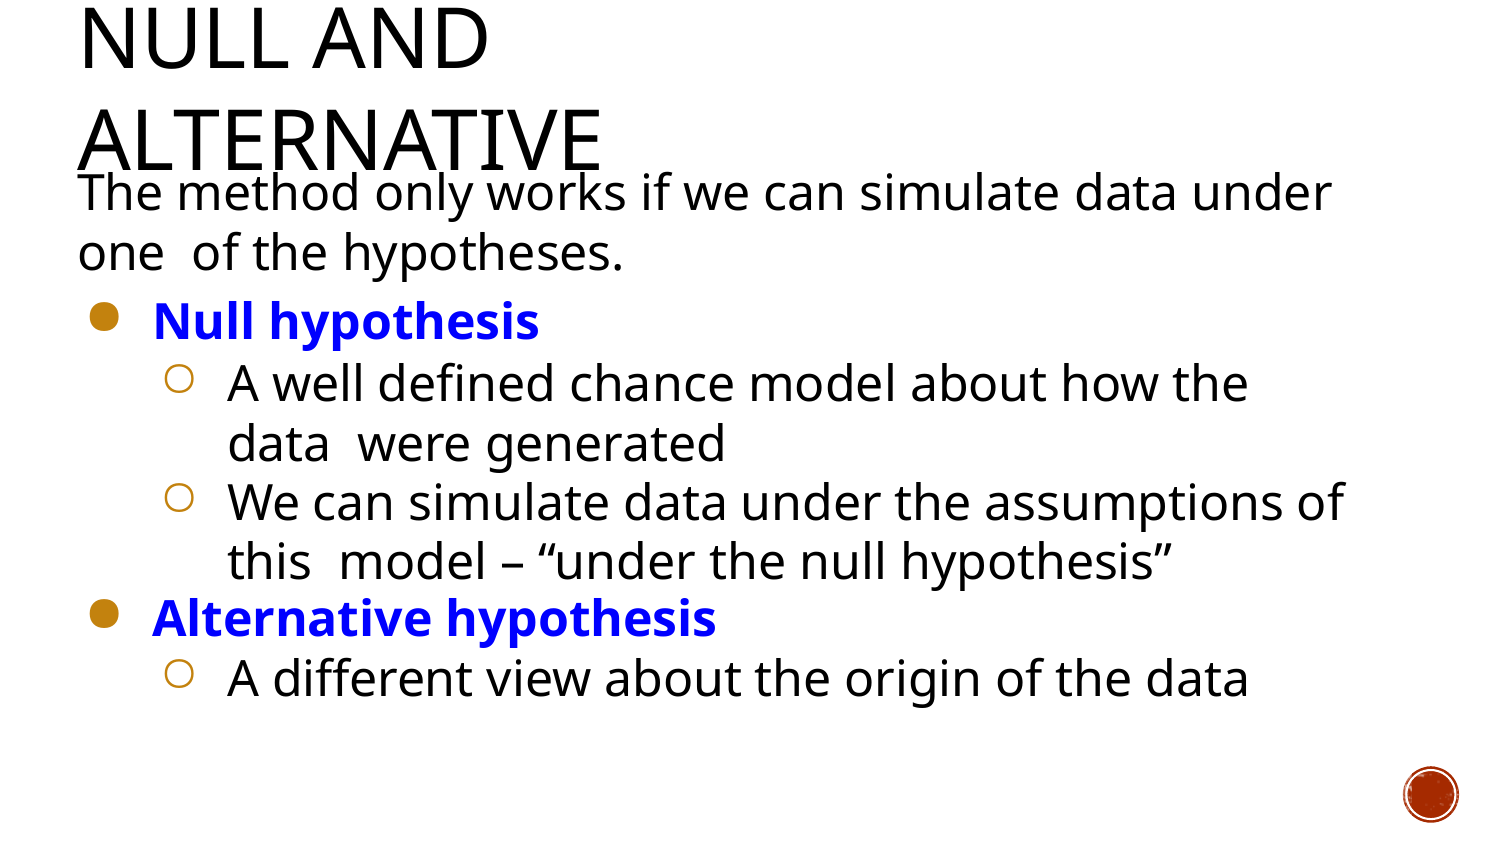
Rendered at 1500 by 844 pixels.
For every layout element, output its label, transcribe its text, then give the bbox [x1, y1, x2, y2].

text_box The method only works if we can simulate data under one of the hypotheses. Null hypothesis A well defined chance model about how the data were generated We can simulate data under the assumptions of this model – “under the null hypothesis” Alternative hypothesis A different view about the origin of the data [75, 158, 1387, 707]
title Null and Alternative [75, 0, 793, 158]
